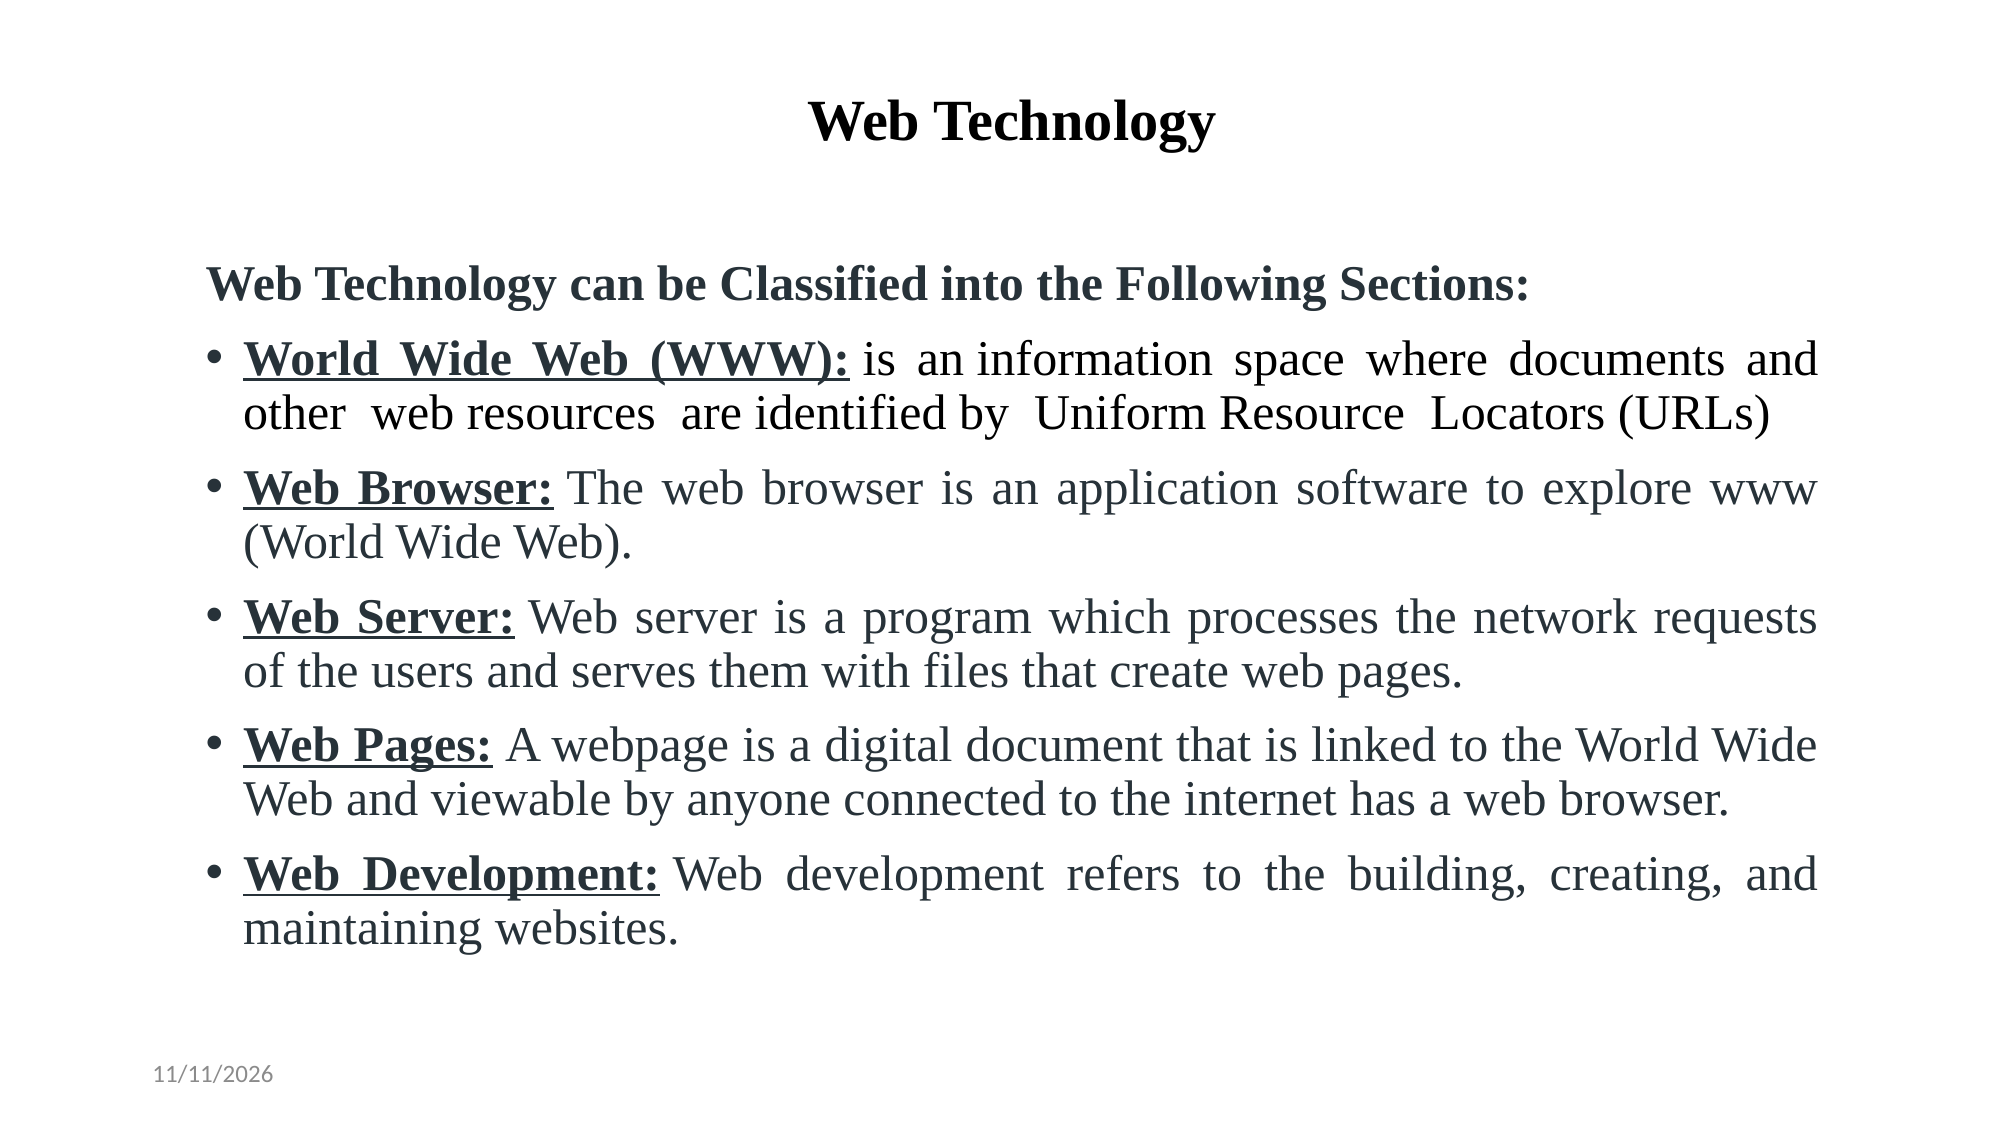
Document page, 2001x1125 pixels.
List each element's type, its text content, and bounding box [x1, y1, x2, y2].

title Web Technology [337, 50, 1688, 193]
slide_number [137, 1042, 588, 1103]
list Web Technology can be Classified into the Following Sections: World Wide Web (WWW): is an information space where documents and other web resources are identified by Uniform Resource Locators (URLs) Web Browser: The web browser is an application software to explore www (World Wide Web). Web Server: Web server is a program which processes the network requests of the users and serves them with files that create web pages. Web Pages: A webpage is a digital document that is linked to the World Wide Web and viewable by anyone connected to the internet has a web browser. Web Development: Web development refers to the building, creating, and maintaining websites. [190, 249, 1835, 975]
